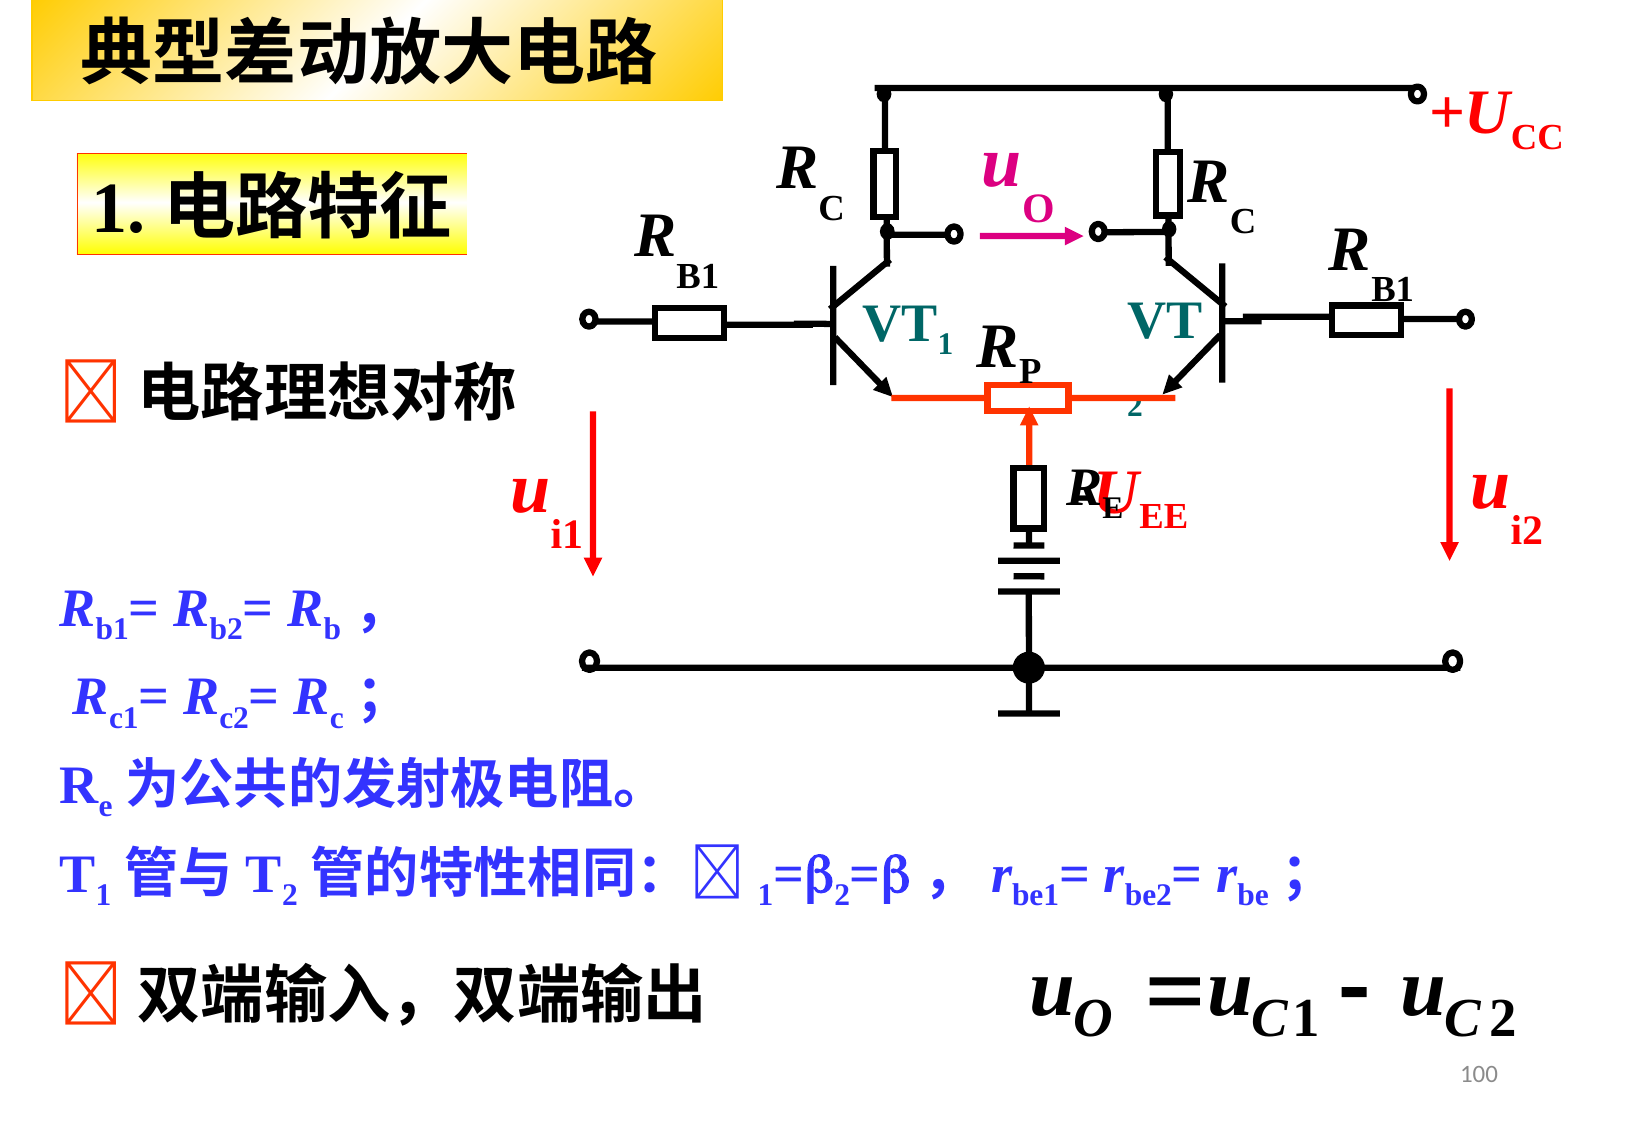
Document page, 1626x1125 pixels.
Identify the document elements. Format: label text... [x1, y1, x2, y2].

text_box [494, 63, 1625, 714]
text_box 双端输入，双端输出 [44, 946, 736, 1038]
text_box 1.电路特征 [76, 153, 467, 255]
text_box 电路理想对称 [44, 345, 494, 436]
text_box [1017, 933, 1532, 1057]
text_box Rb1= Rb2= Rb， Rc1= Rc2= Rc； Re为公共的发射极电阻。 T1管与T2管的特性相同：1=2=，rbe1= rbe2= rbe； [44, 549, 1494, 920]
slide_number 100 [1147, 1057, 1514, 1103]
text_box 典型差动放大电路 [31, 0, 723, 101]
